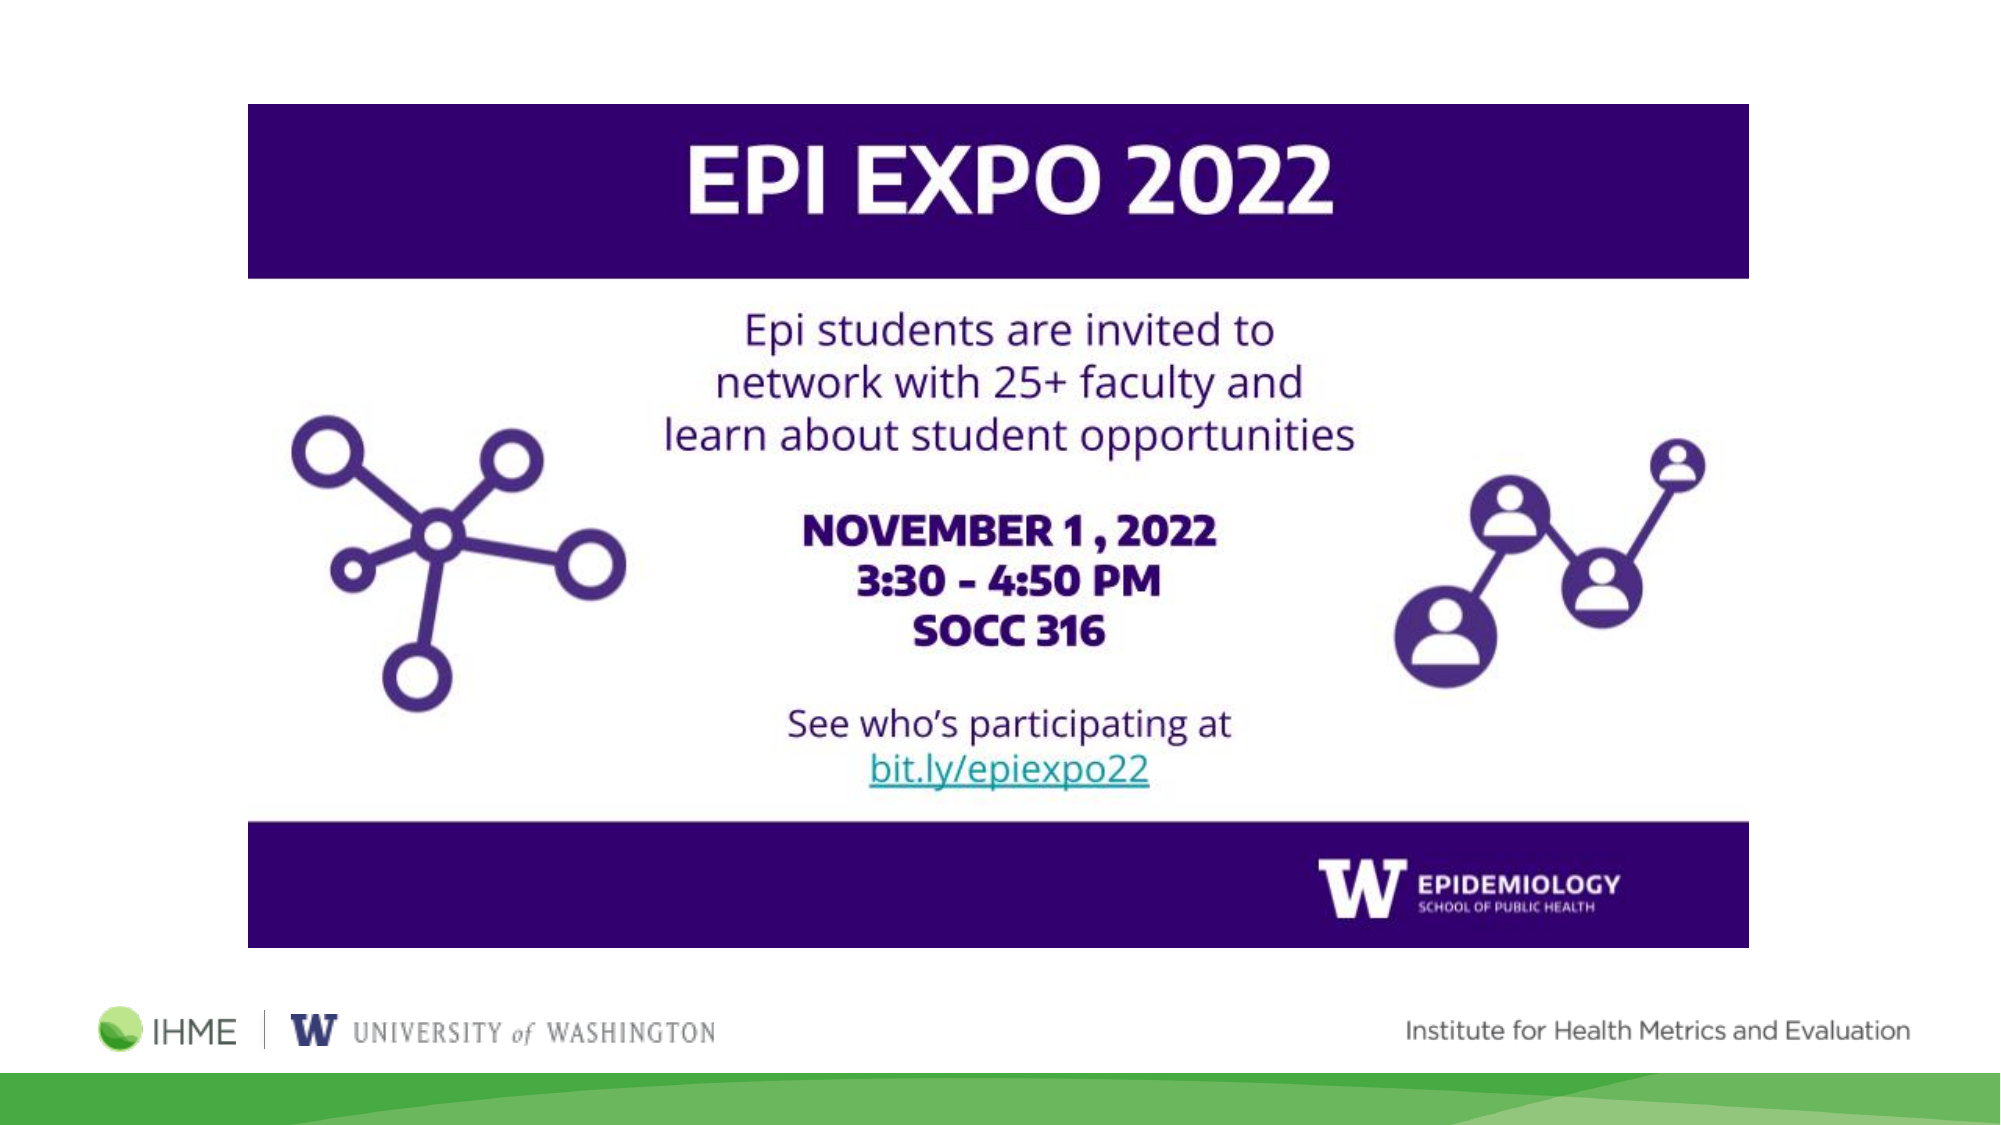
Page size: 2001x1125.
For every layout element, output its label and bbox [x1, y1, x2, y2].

picture [248, 103, 1749, 949]
picture [1399, 1013, 1916, 1046]
picture [98, 1006, 236, 1052]
picture [0, 1073, 2001, 1125]
